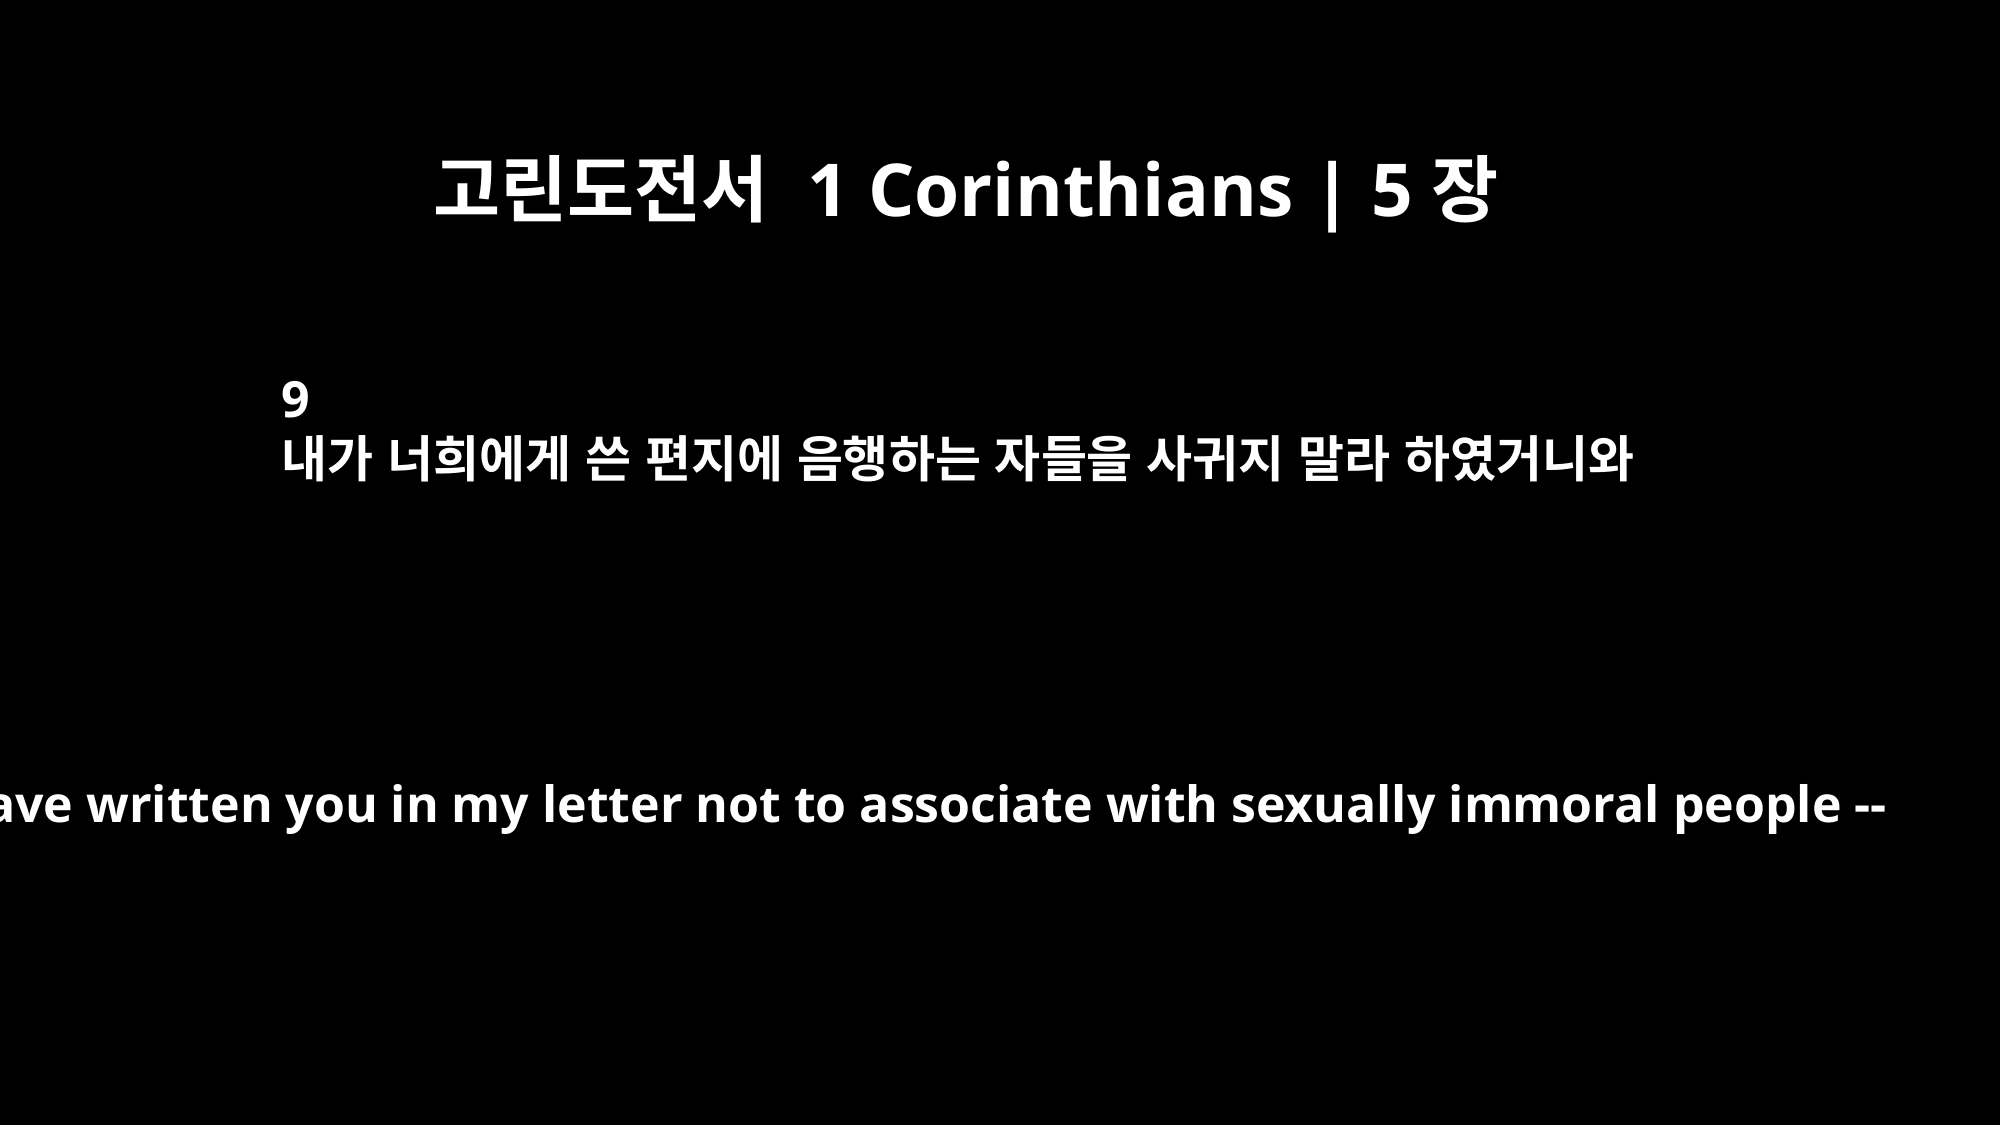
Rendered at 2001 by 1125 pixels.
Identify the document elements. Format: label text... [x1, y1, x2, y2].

text_box 고린도전서 1 Corinthians | 5장 [418, 136, 1514, 239]
text_box 9 내가 너희에게 쓴 편지에 음행하는 자들을 사귀지 말라 하였거니와 [266, 359, 1651, 495]
text_box I have written you in my letter not to associate with sexually immoral people -- [0, 764, 1903, 840]
